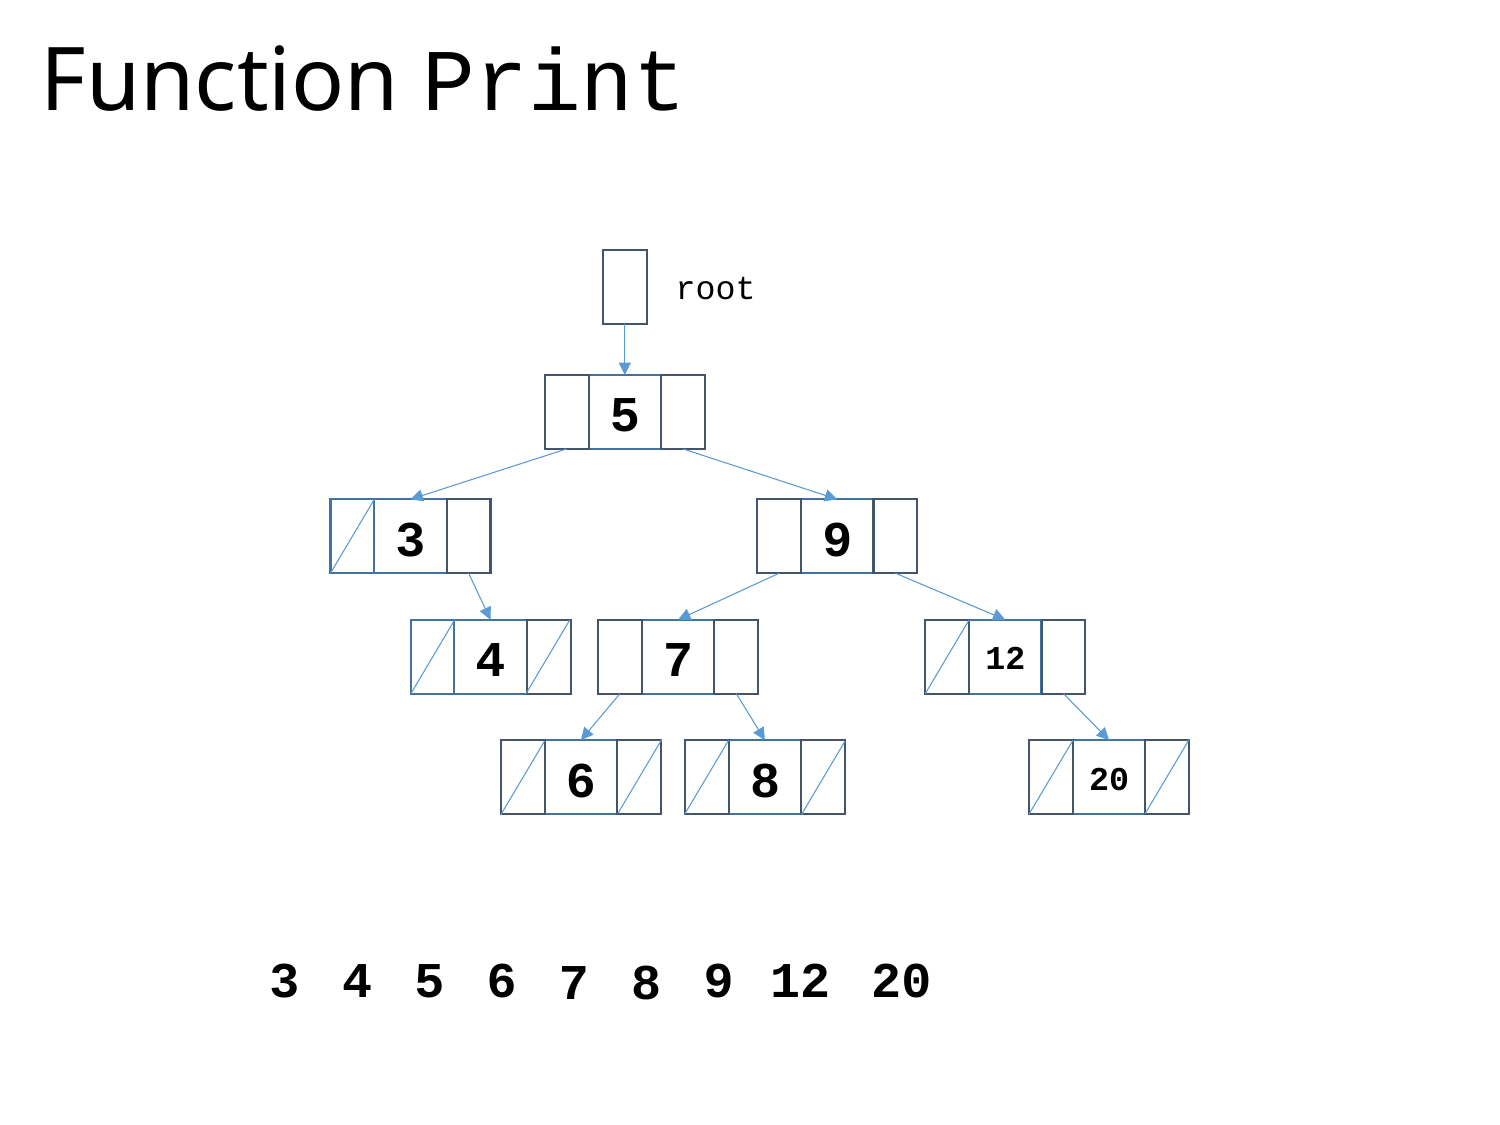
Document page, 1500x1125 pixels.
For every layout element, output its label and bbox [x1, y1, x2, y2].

text_box [329, 249, 1190, 816]
text_box [247, 939, 846, 1017]
title [25, 26, 1469, 138]
text_box [660, 258, 980, 314]
text_box [851, 939, 951, 1015]
